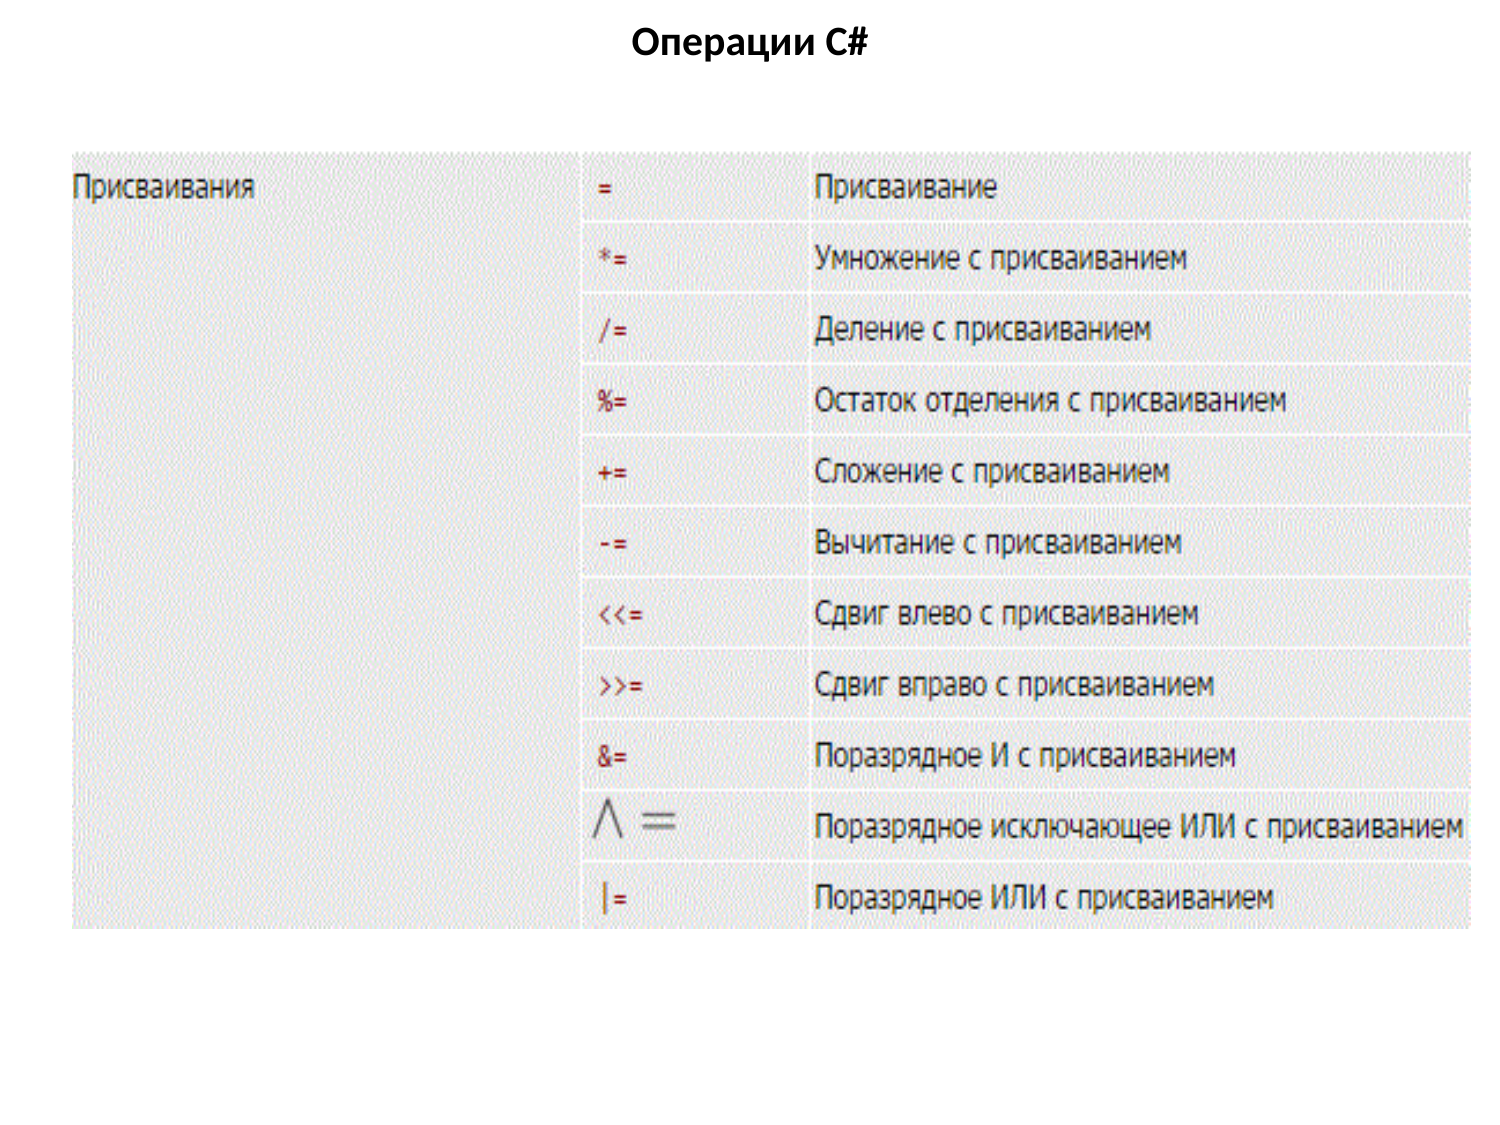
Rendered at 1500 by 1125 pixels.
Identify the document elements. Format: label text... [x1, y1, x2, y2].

title Операции C# [75, 0, 1425, 79]
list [72, 150, 1471, 929]
